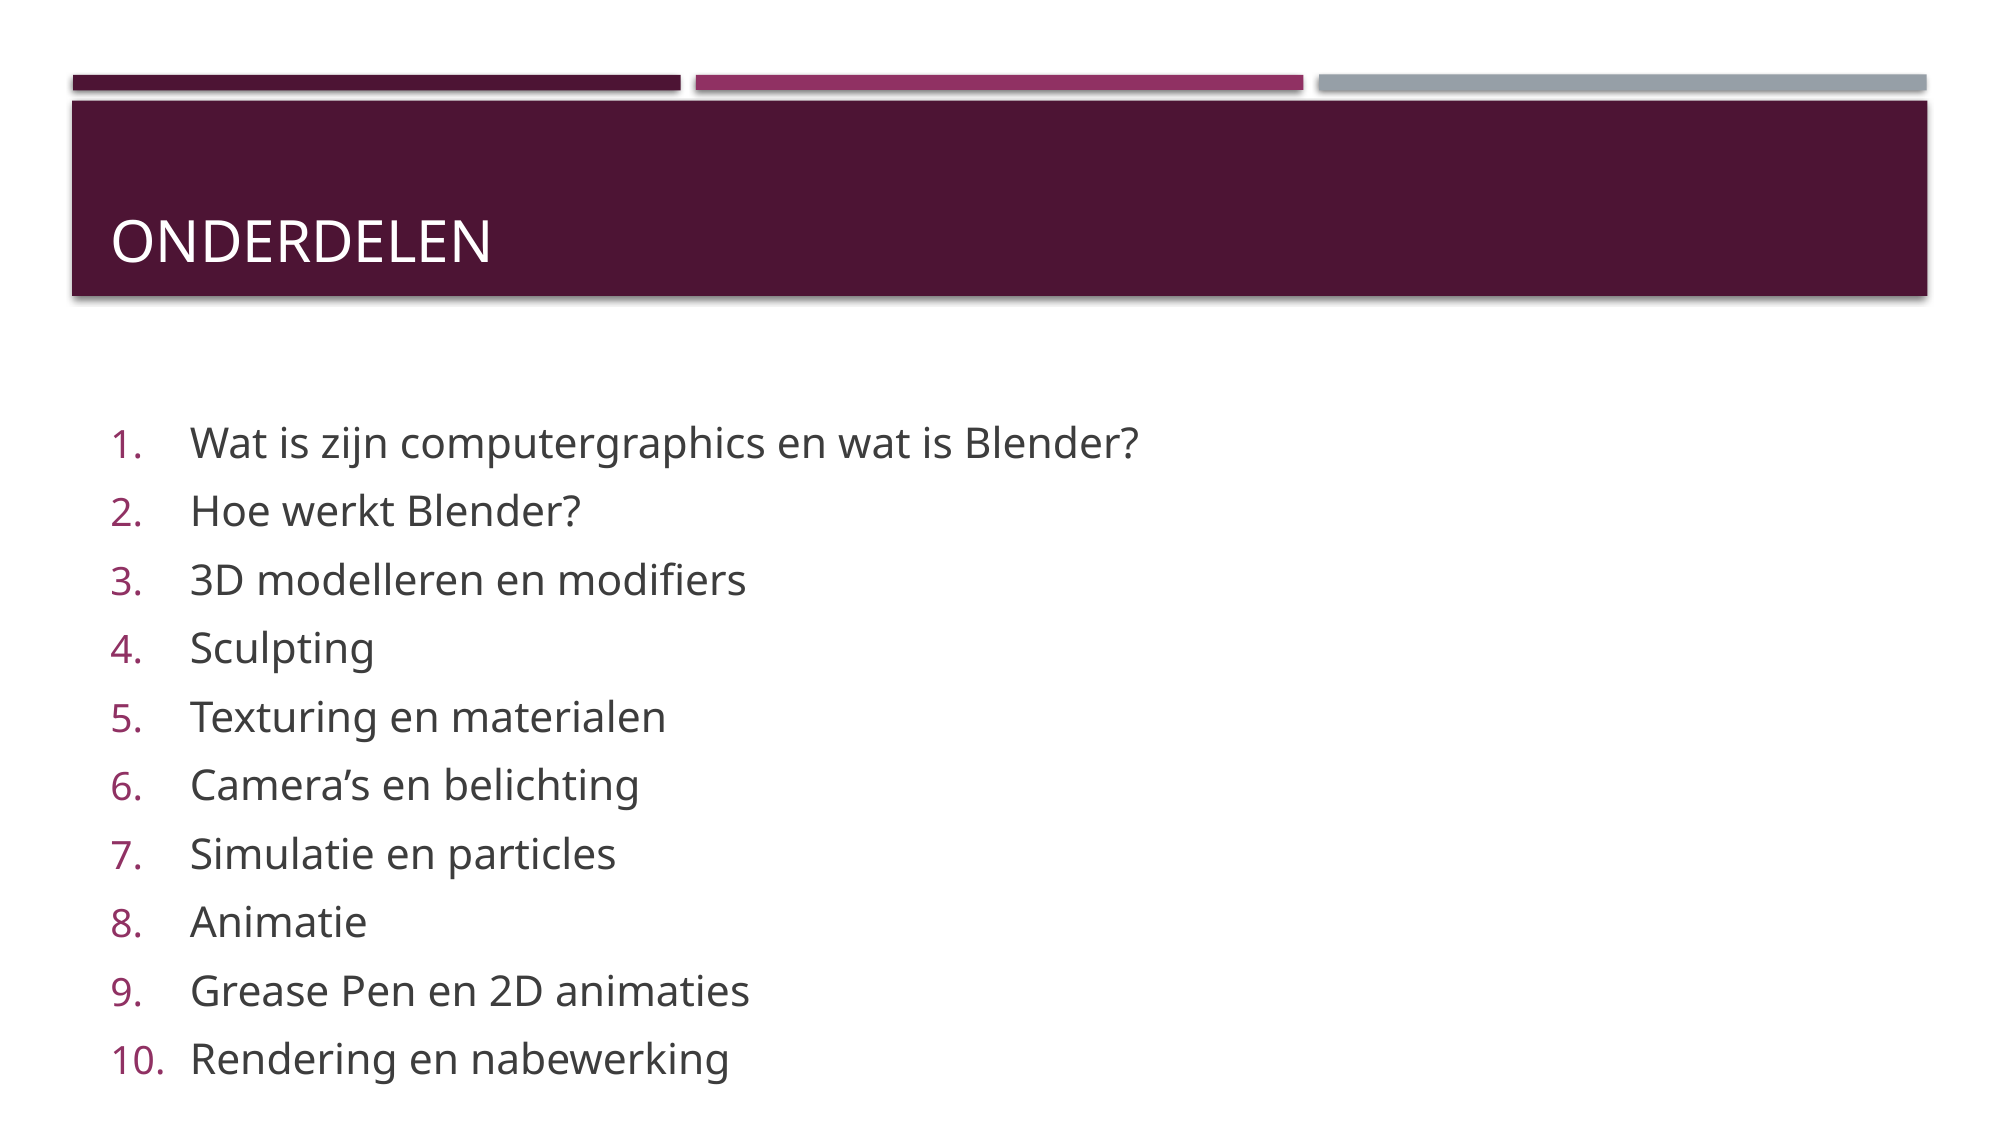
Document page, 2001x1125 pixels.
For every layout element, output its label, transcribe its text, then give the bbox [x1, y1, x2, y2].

list Wat is zijn computergraphics en wat is Blender? Hoe werkt Blender? 3D modelleren en modifiers Sculpting Texturing en materialen Camera’s en belichting Simulatie en particles Animatie Grease Pen en 2D animaties Rendering en nabewerking [95, 357, 1905, 1099]
title Onderdelen [95, 115, 1905, 282]
